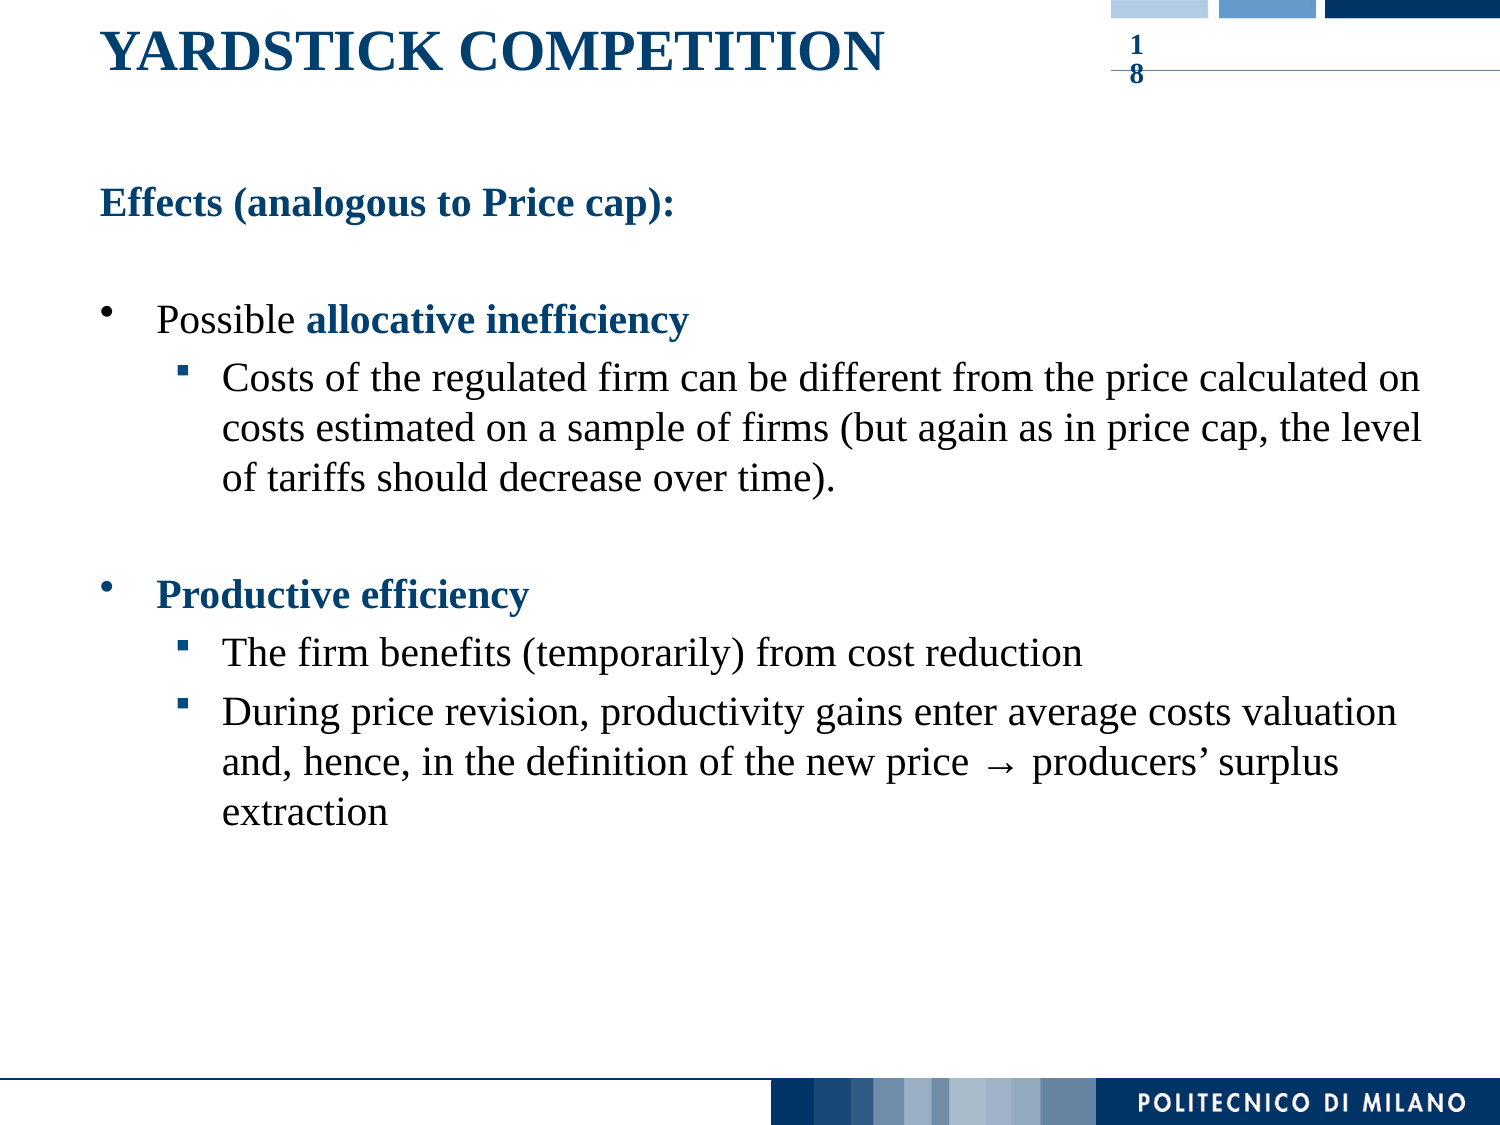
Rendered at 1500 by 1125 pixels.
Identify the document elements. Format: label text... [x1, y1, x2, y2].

slide_number 18 [1129, 24, 1324, 61]
title Yardstick Competition [99, 12, 1076, 151]
list Effects (analogous to Price cap): Possible allocative inefficiency Costs of the regulated firm can be different from the price calculated on costs estimated on a sample of firms (but again as in price cap, the level of tariffs should decrease over time). Productive efficiency The firm benefits (temporarily) from cost reduction During price revision, productivity gains enter average costs valuation and, hence, in the definition of the new price → producers’ surplus extraction [99, 174, 1451, 988]
picture [1103, 0, 1500, 74]
picture [0, 1074, 1500, 1125]
